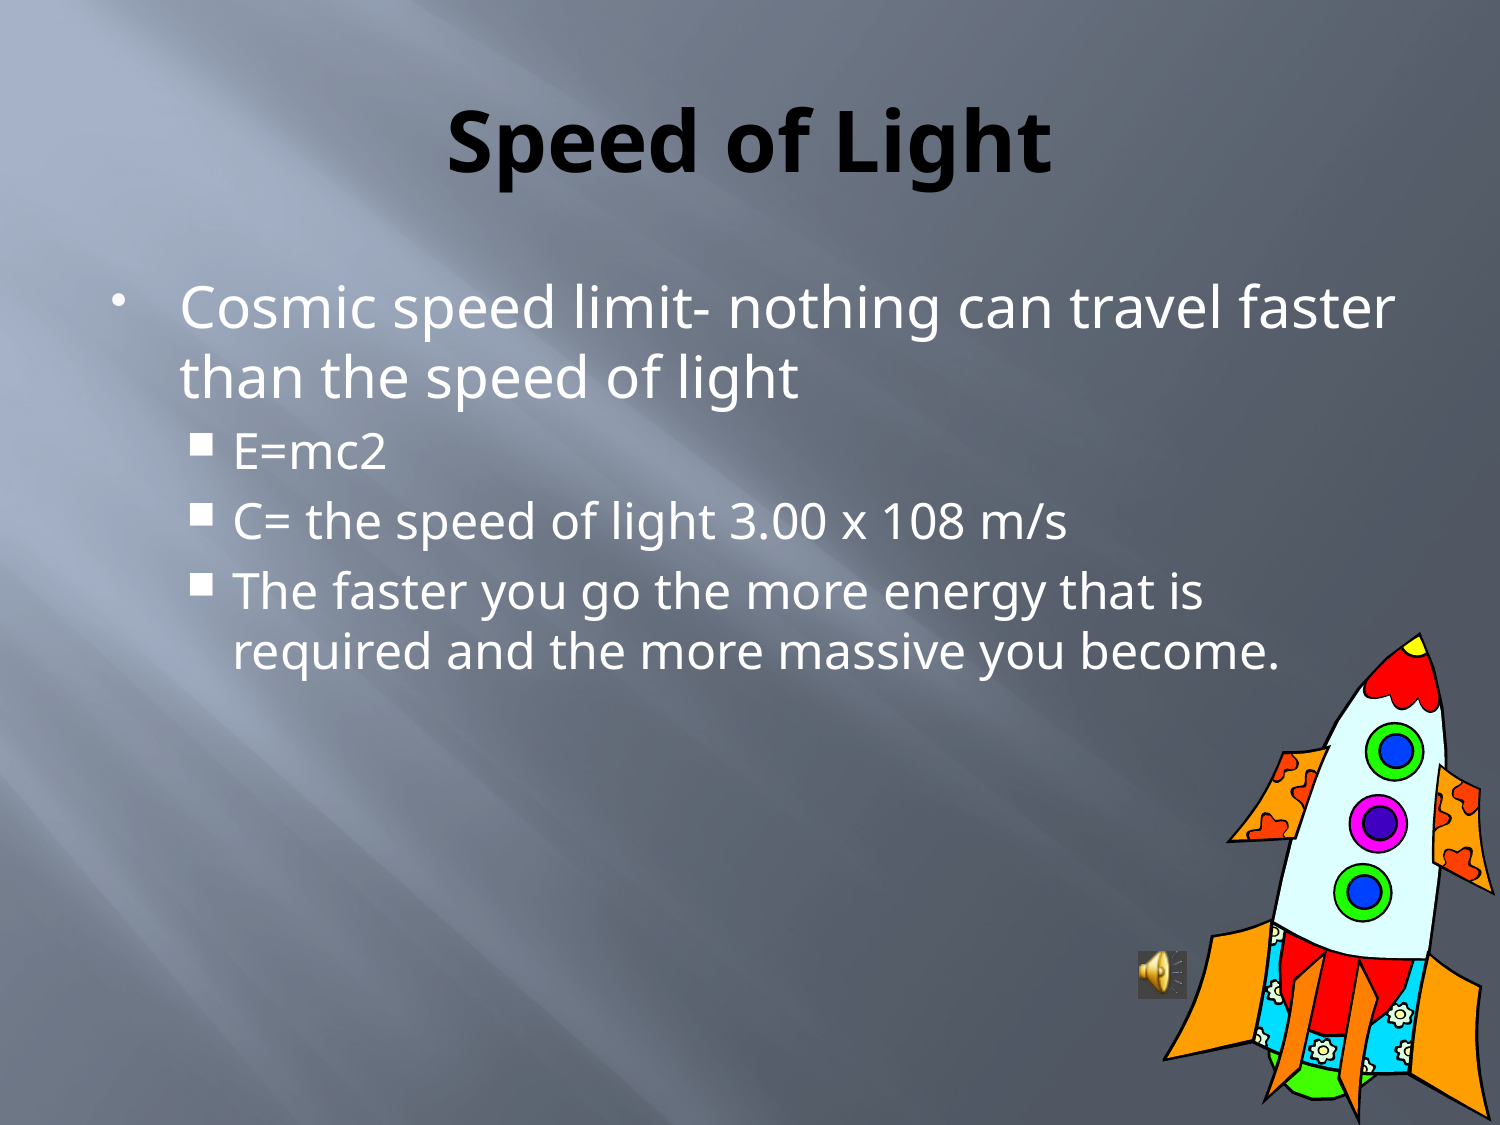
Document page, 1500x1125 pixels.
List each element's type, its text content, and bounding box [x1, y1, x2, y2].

title Speed of Light [75, 45, 1425, 233]
list Cosmic speed limit- nothing can travel faster than the speed of light E=mc2 C= the speed of light 3.00 x 108 m/s The faster you go the more energy that is required and the more massive you become. [75, 262, 1425, 1035]
picture [1137, 624, 1500, 1125]
